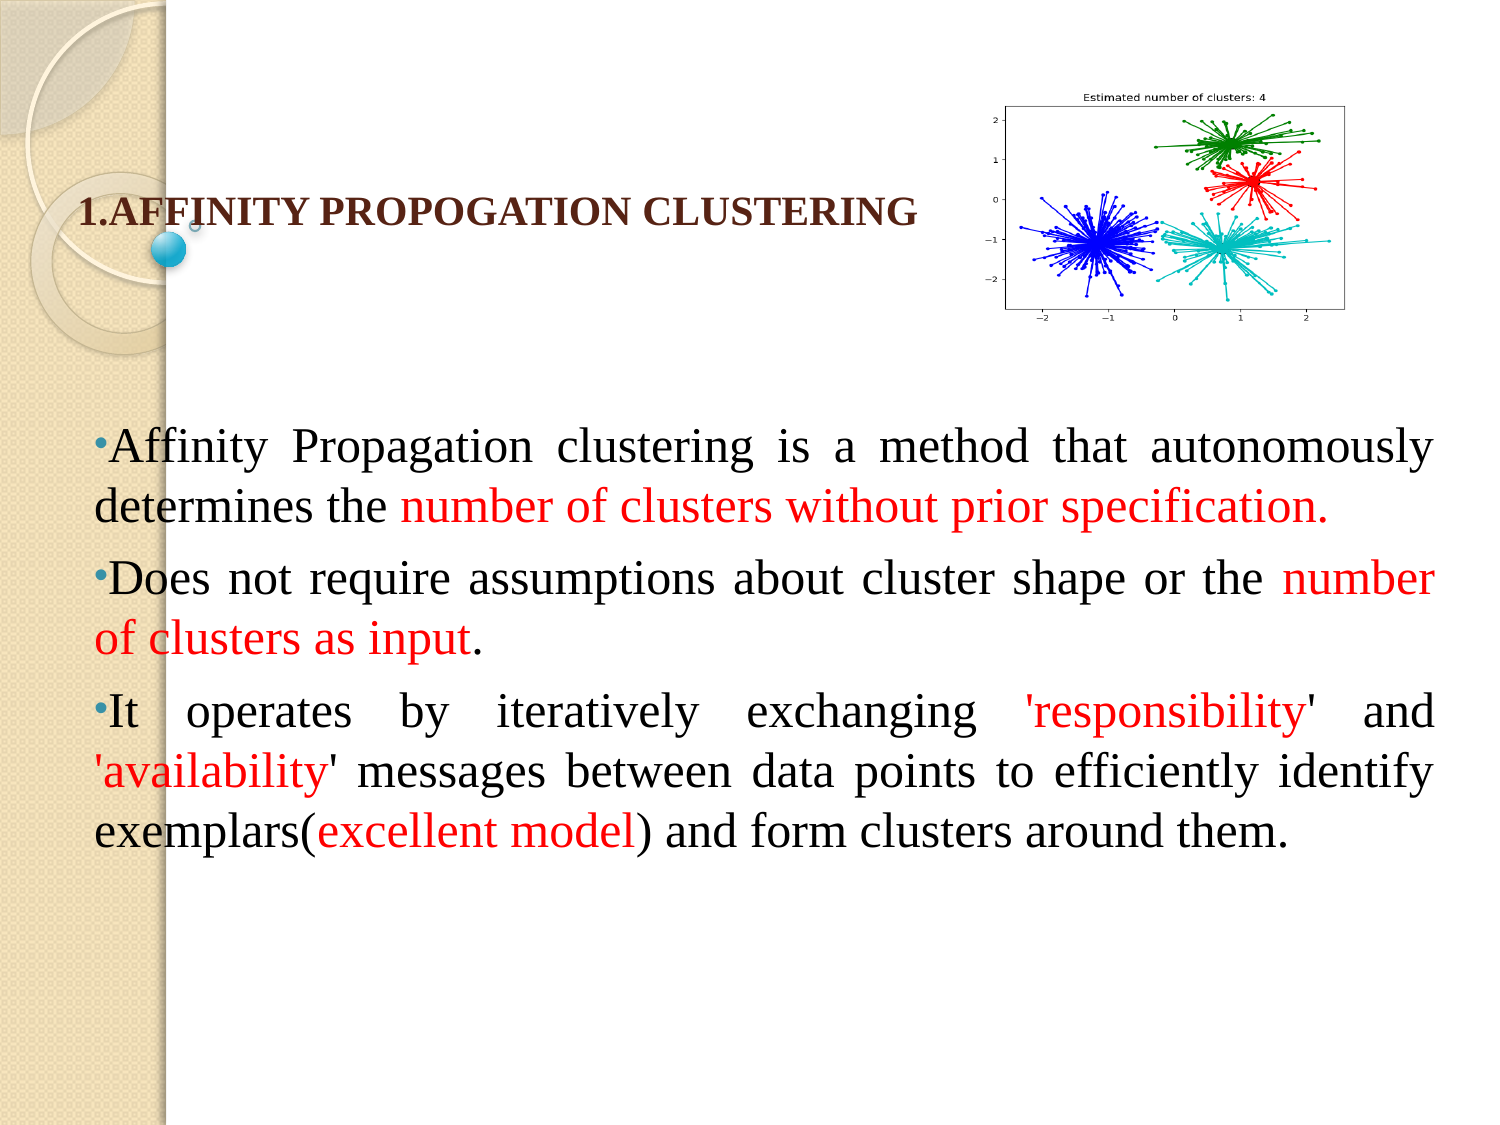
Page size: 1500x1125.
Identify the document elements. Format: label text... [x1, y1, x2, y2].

title 1.AFFINITY PROPOGATION CLUSTERING [62, 0, 1338, 242]
subtitle Affinity Propagation clustering is a method that autonomously determines the number of clusters without prior specification. Does not require assumptions about cluster shape or the number of clusters as input. It operates by iteratively exchanging 'responsibility' and 'availability' messages between data points to efficiently identify exemplars(excellent model) and form clusters around them. [75, 412, 1450, 1125]
picture [949, 74, 1388, 338]
